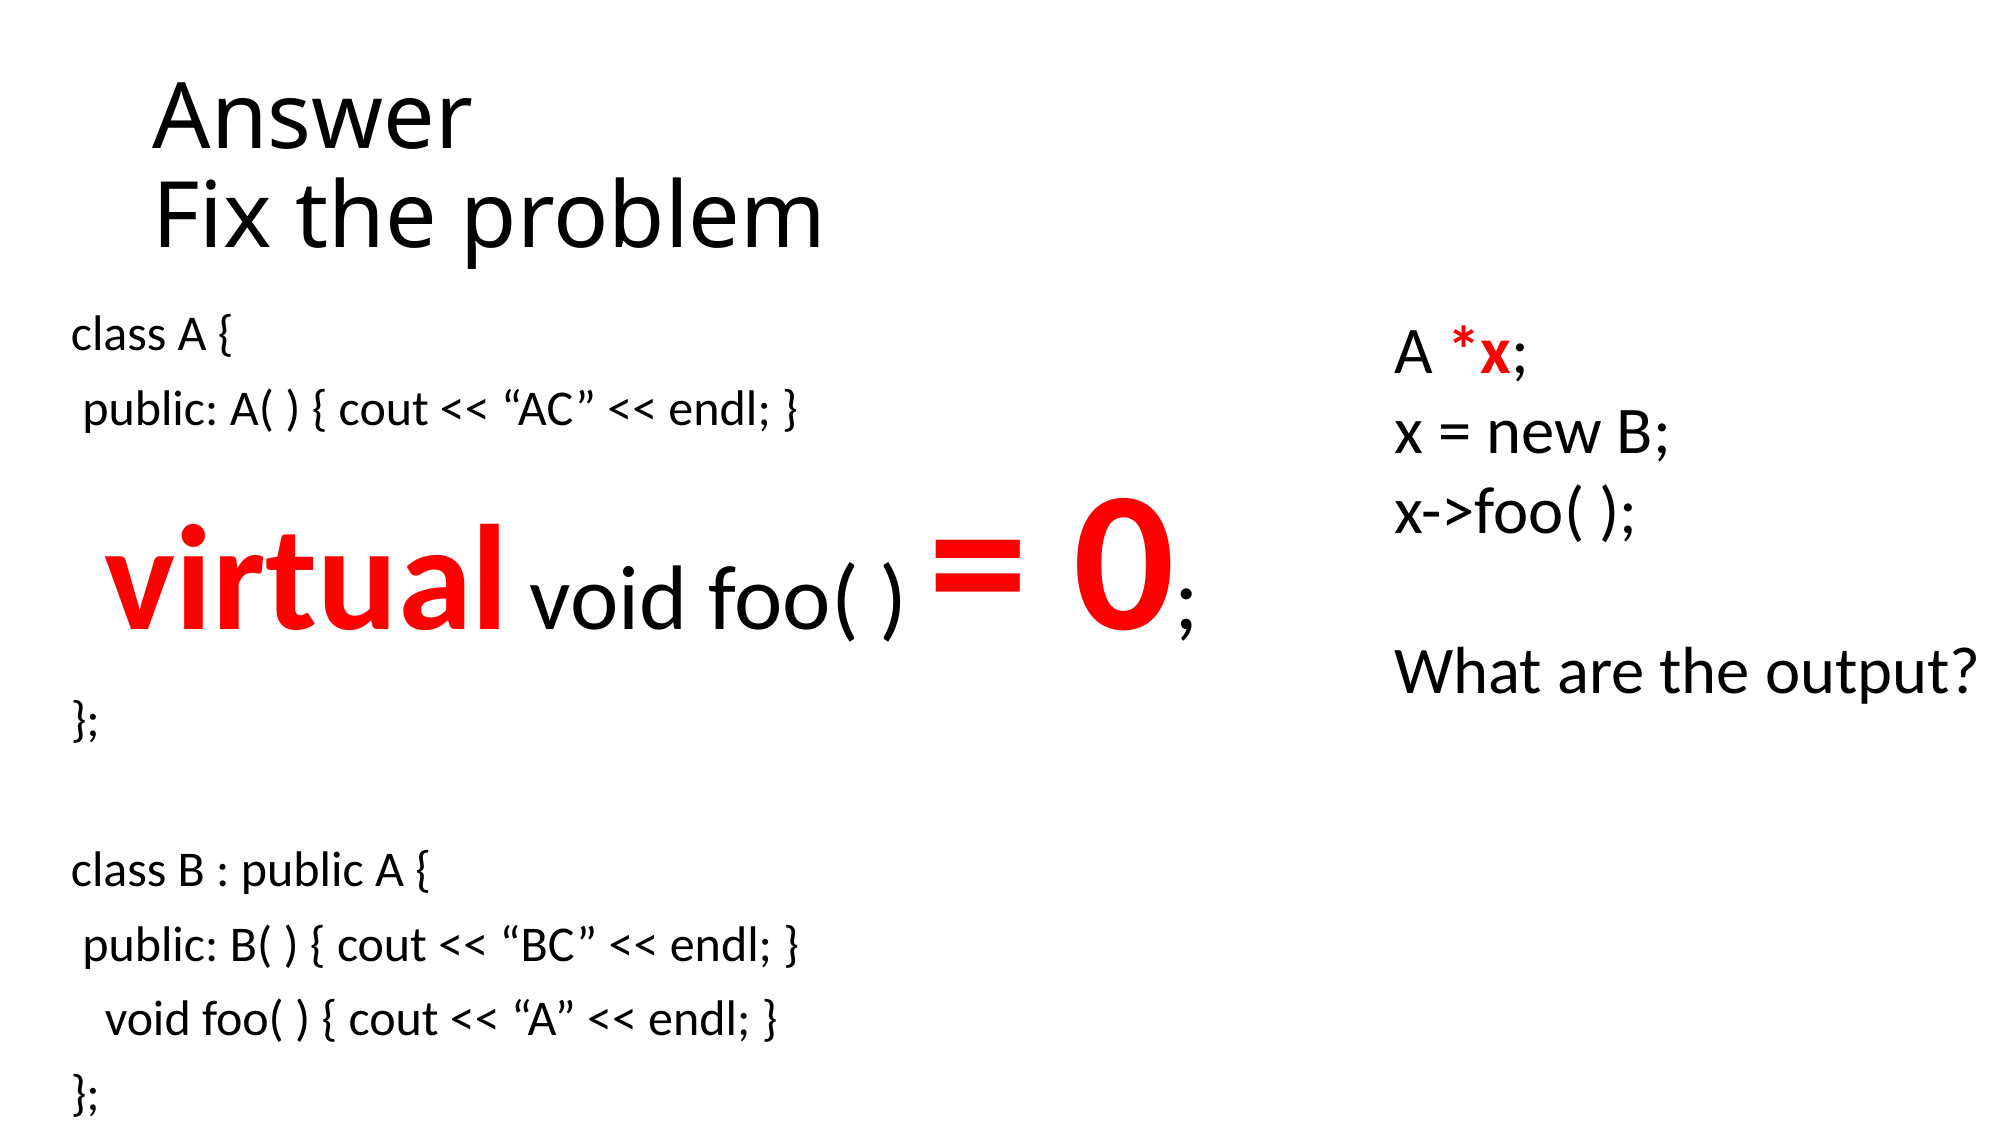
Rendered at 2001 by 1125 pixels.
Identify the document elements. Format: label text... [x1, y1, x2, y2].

title Answer Fix the problem [137, 59, 1863, 278]
text_box A *x; x = new B; x->foo( ); What are the output? [1379, 299, 1997, 714]
list class A { public: A( ) { cout << “AC” << endl; } virtual void foo( ) = 0; }; class B : public A { public: B( ) { cout << “BC” << endl; } void foo( ) { cout << “A” << endl; } }; [55, 299, 1305, 1081]
